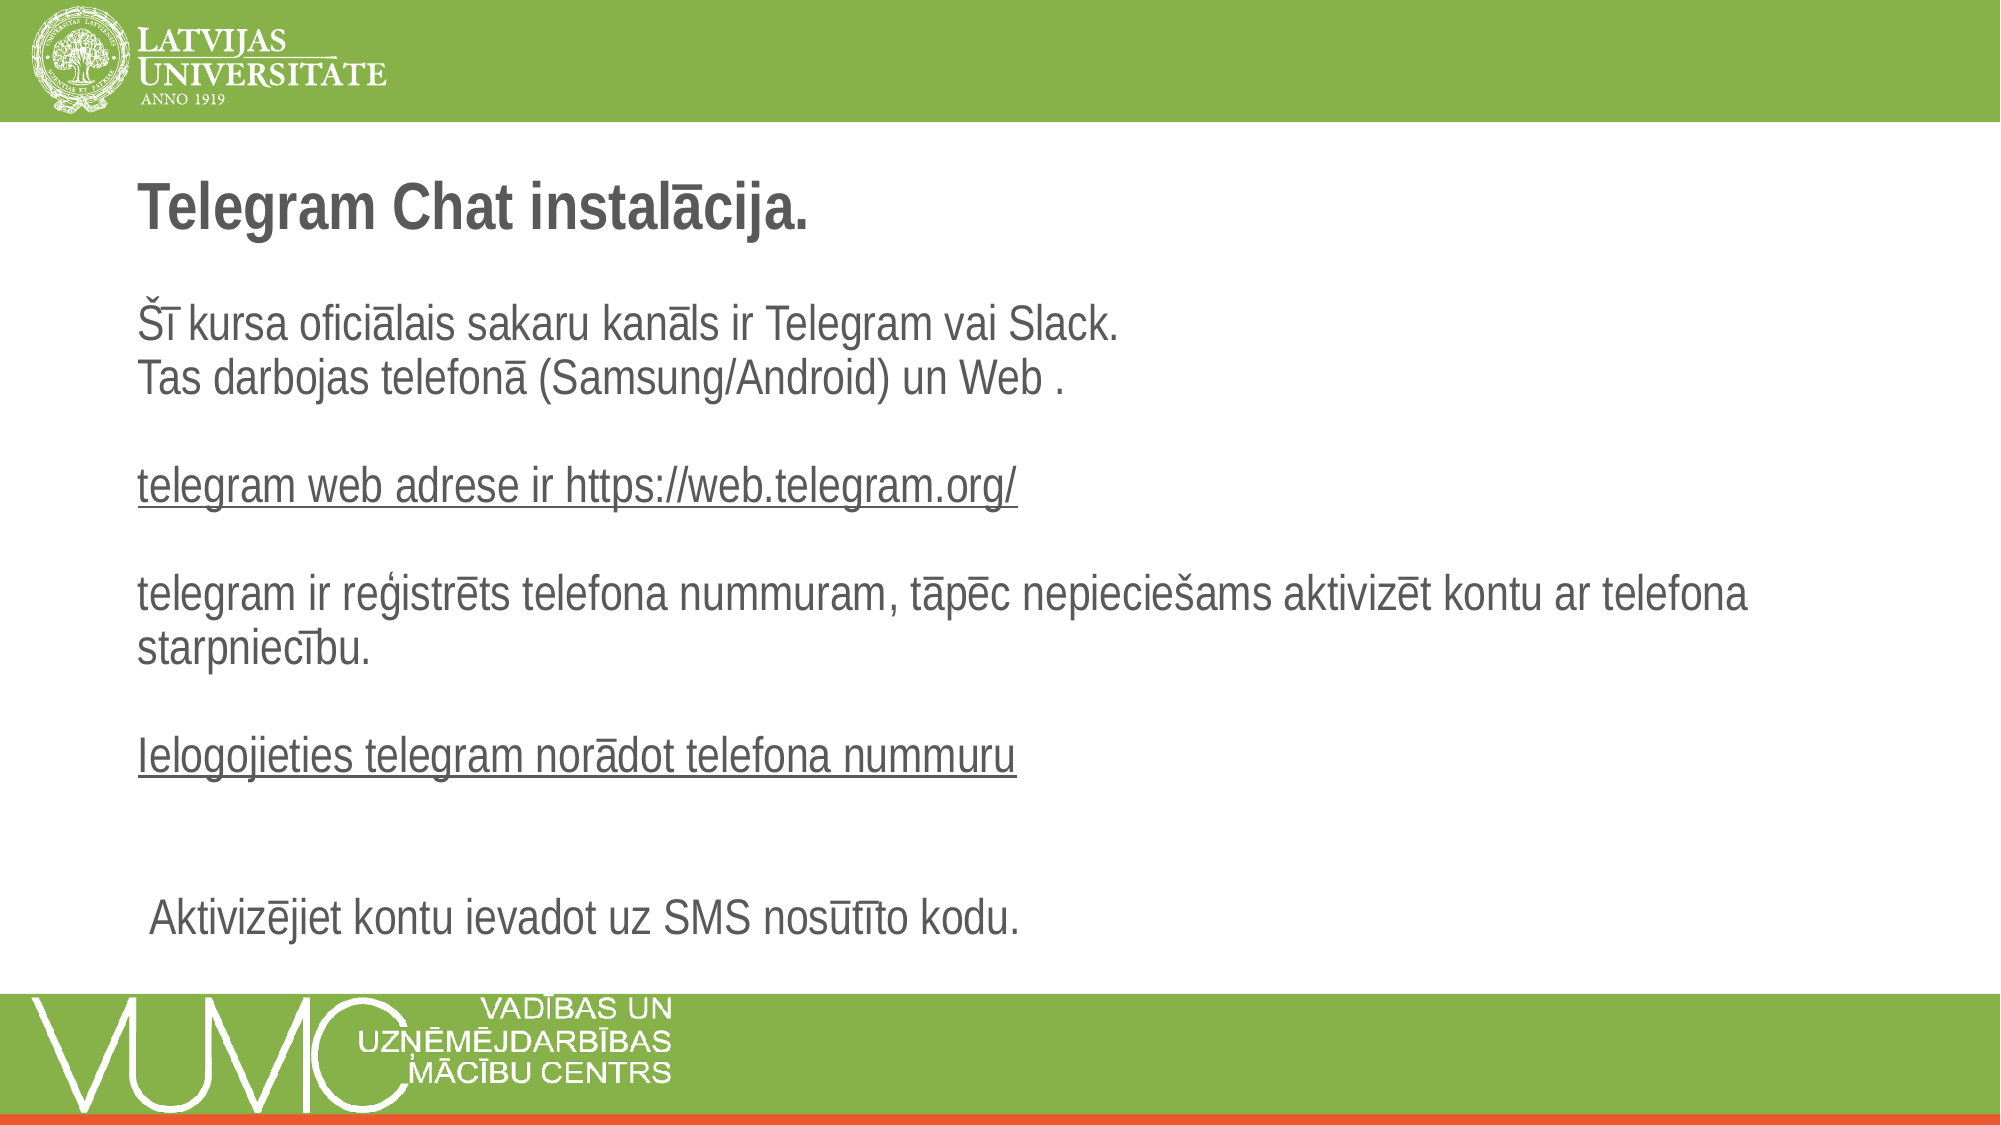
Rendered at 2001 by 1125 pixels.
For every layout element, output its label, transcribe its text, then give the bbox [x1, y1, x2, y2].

title Telegram Chat instalācija. Šī kursa oficiālais sakaru kanāls ir Telegram vai Slack. Tas darbojas telefonā (Samsung/Android) un Web . telegram web adrese ir https://web.telegram.org/ telegram ir reģistrēts telefona nummuram, tāpēc nepieciešams aktivizēt kontu ar telefona starpniecību. Ielogojieties telegram norādot telefona nummuru Aktivizējiet kontu ievadot uz SMS nosūtīto kodu. [122, 182, 1976, 995]
picture [31, 993, 671, 1113]
